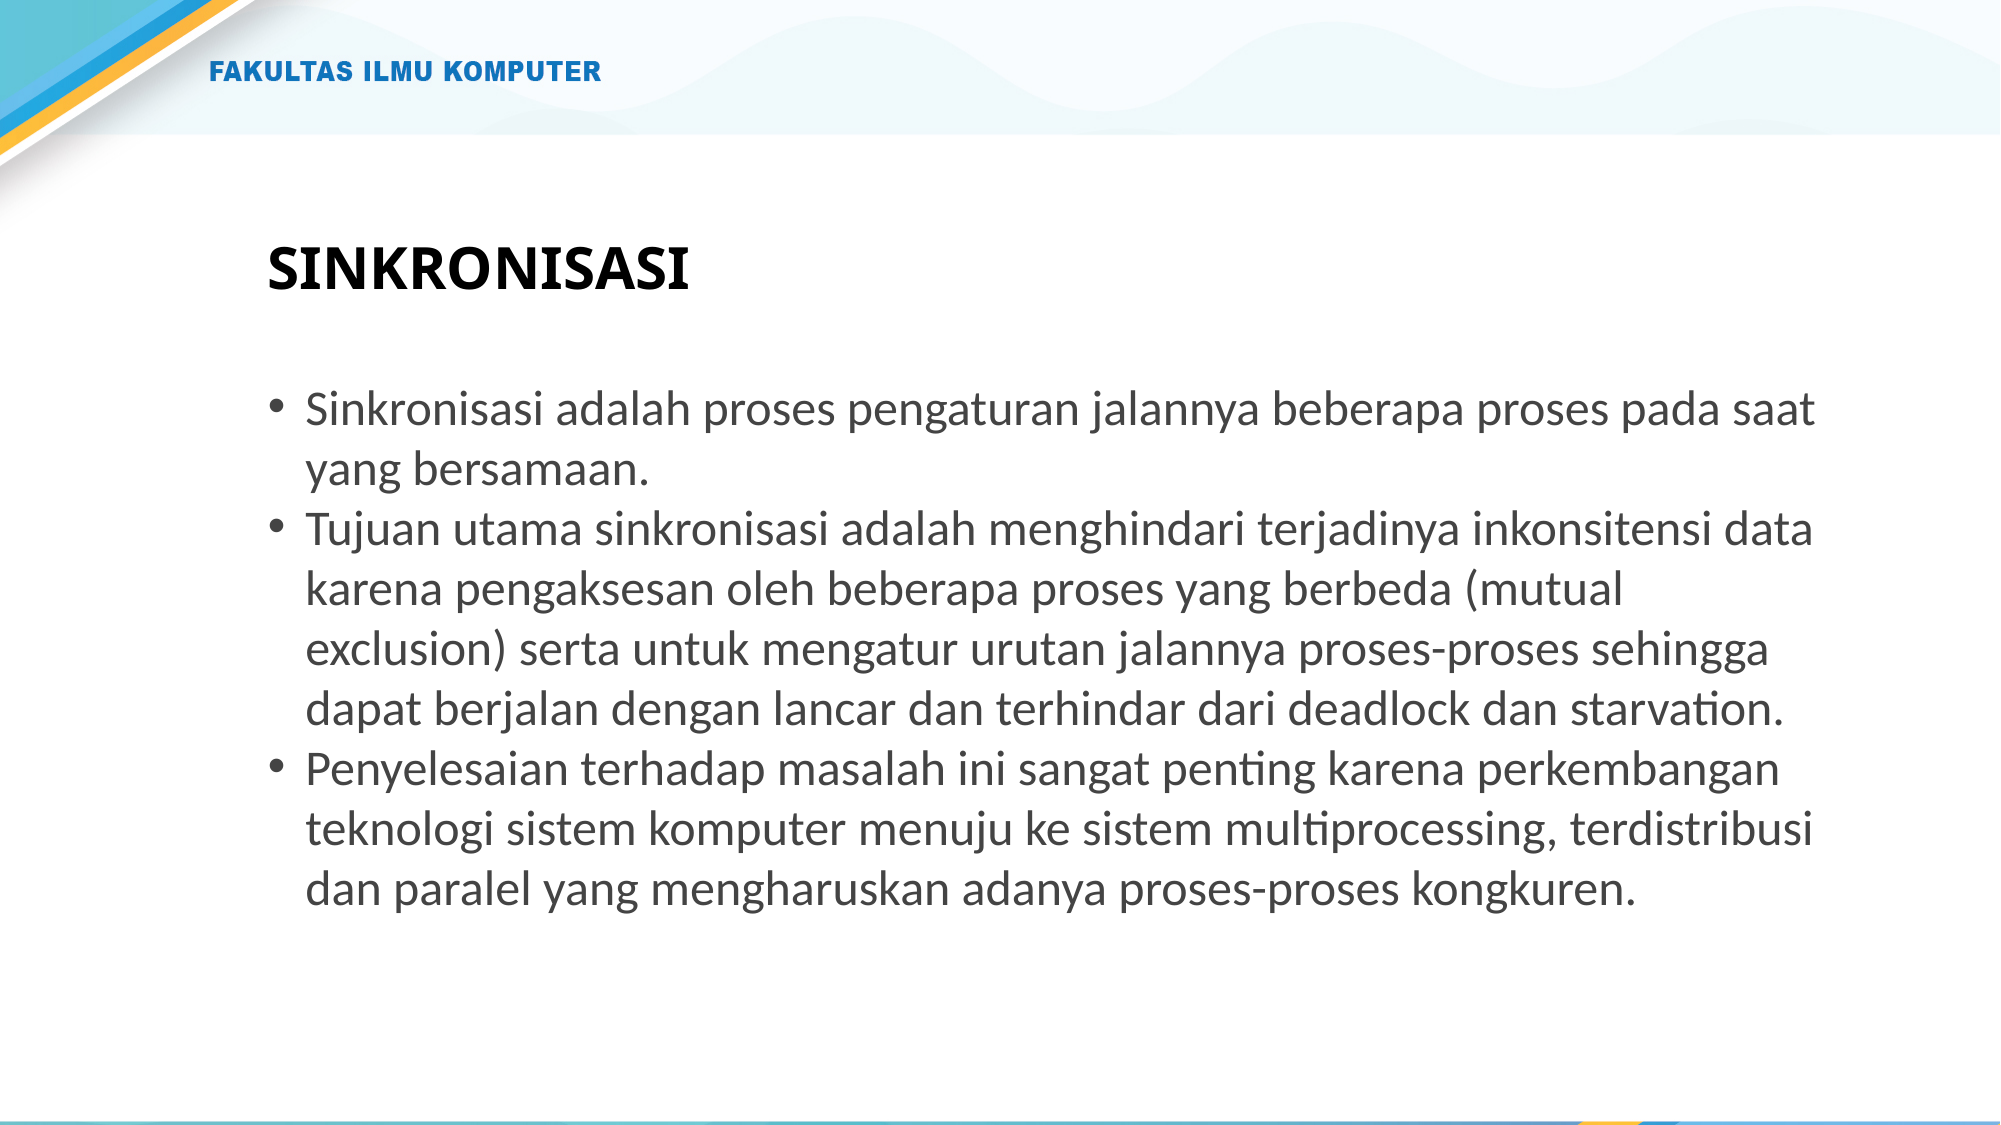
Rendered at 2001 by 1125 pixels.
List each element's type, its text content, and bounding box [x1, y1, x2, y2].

list Sinkronisasi adalah proses pengaturan jalannya beberapa proses pada saat yang bersamaan. Tujuan utama sinkronisasi adalah menghindari terjadinya inkonsitensi data karena pengaksesan oleh beberapa proses yang berbeda (mutual exclusion) serta untuk mengatur urutan jalannya proses-proses sehingga dapat berjalan dengan lancar dan terhindar dari deadlock dan starvation. Penyelesaian terhadap masalah ini sangat penting karena perkembangan teknologi sistem komputer menuju ke sistem multiprocessing, terdistribusi dan paralel yang mengharuskan adanya proses-proses kongkuren. [252, 367, 1852, 856]
picture [0, 0, 2000, 1125]
title SINKRONISASI [252, 204, 1852, 337]
